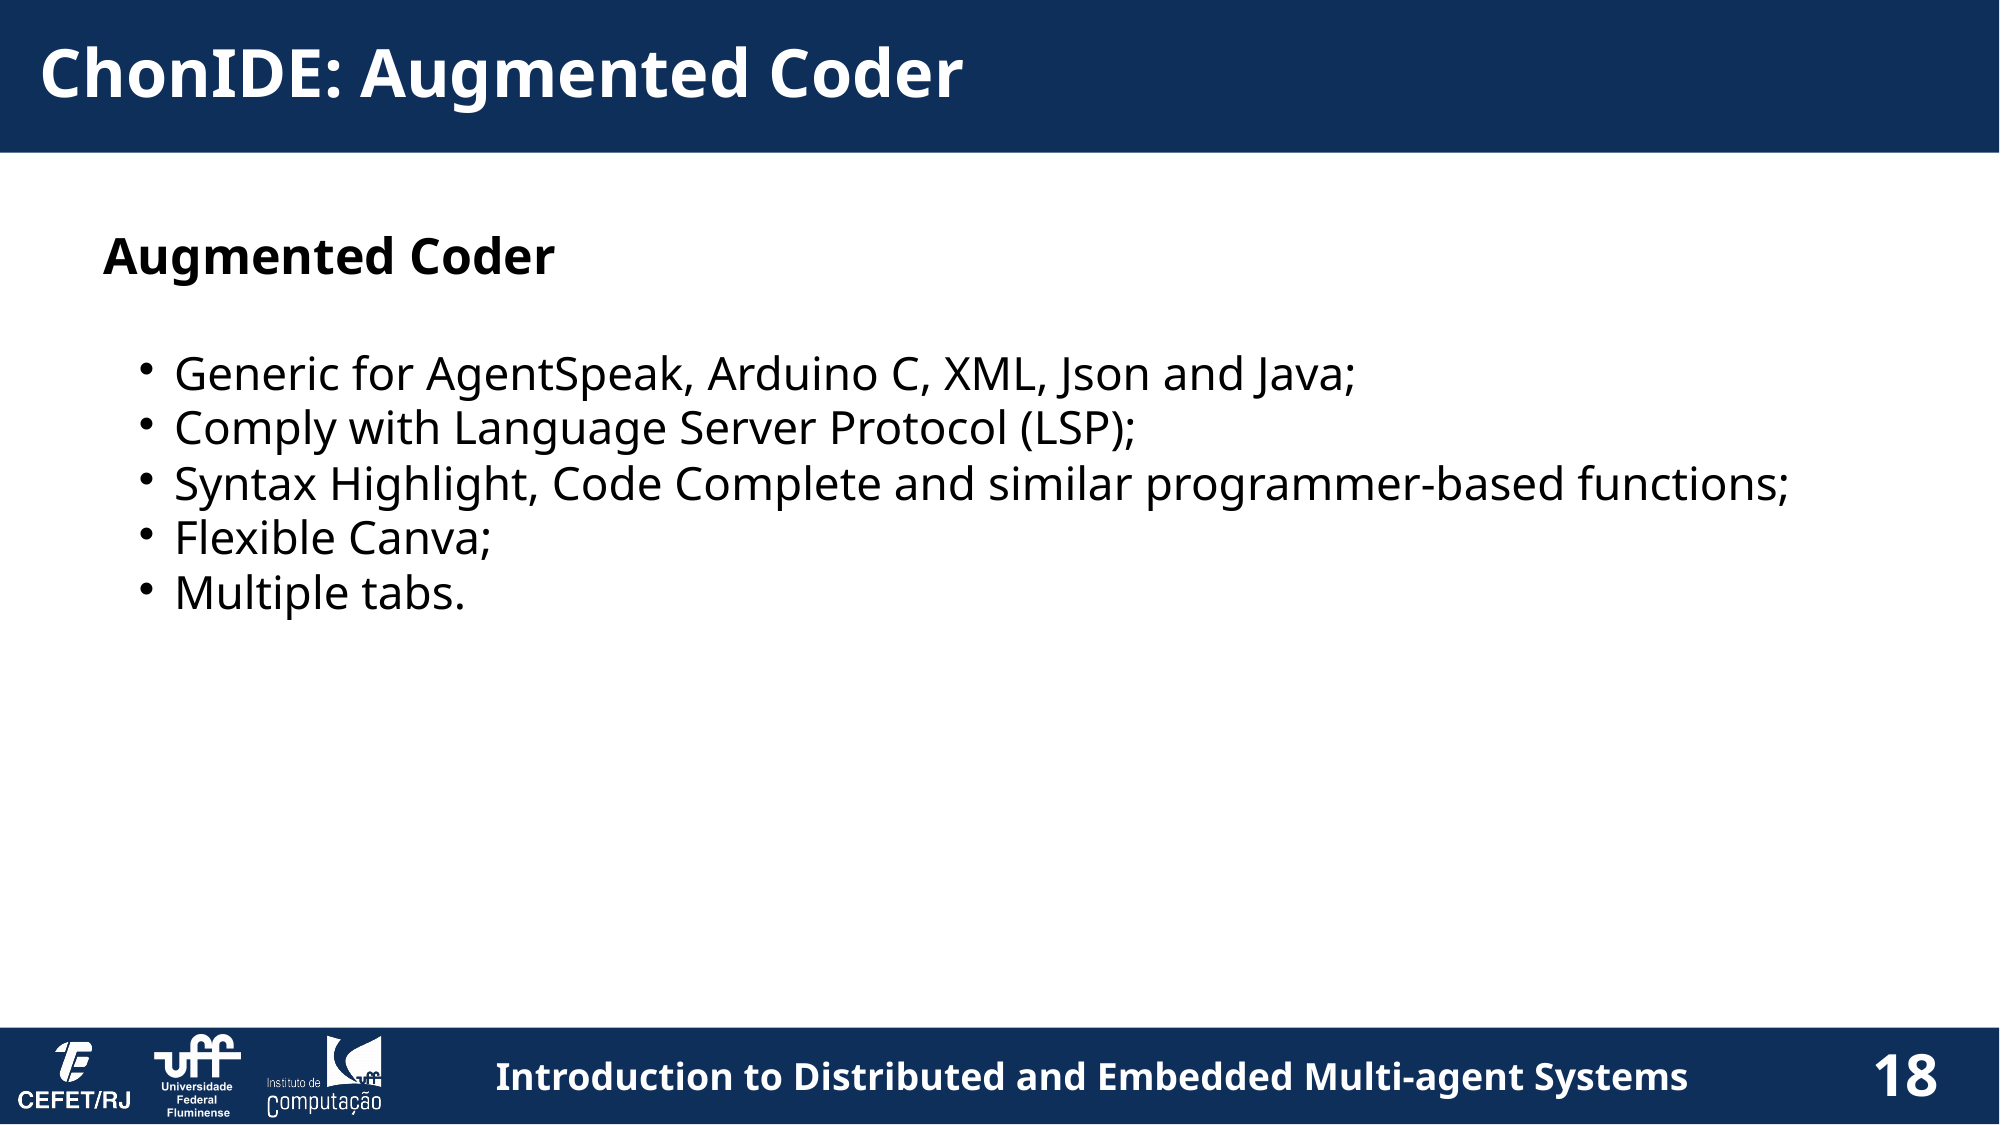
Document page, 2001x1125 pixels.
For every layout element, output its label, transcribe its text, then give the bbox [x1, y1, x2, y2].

picture [153, 1033, 242, 1122]
picture [18, 1021, 130, 1125]
text_box Augmented Coder Generic for AgentSpeak, Arduino C, XML, Json and Java; Comply with Language Server Protocol (LSP); Syntax Highlight, Code Complete and similar programmer-based functions; Flexible Canva; Multiple tabs. [88, 216, 1947, 802]
text_box ChonIDE: Augmented Coder [25, 23, 2000, 119]
picture [265, 1033, 383, 1118]
